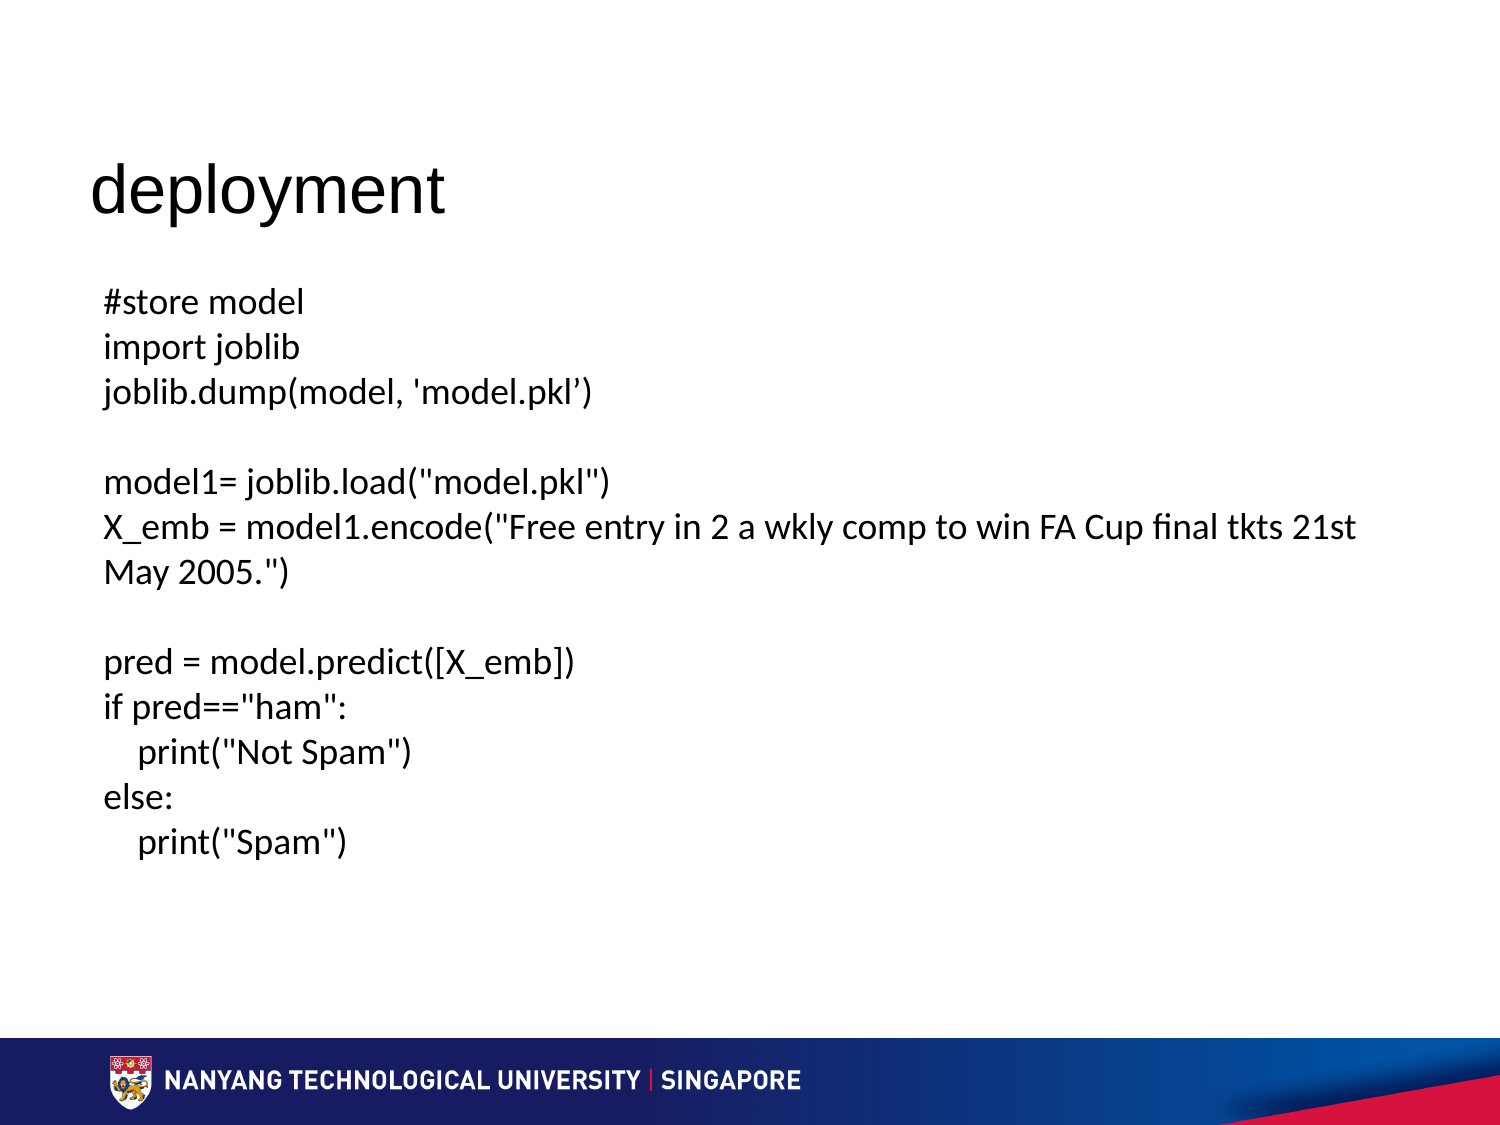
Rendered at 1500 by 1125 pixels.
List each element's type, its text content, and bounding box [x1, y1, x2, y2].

title deployment [75, 92, 1425, 280]
picture [0, 1038, 1500, 1125]
text_box #store model import joblib joblib.dump(model, 'model.pkl’) model1= joblib.load("model.pkl") X_emb = model1.encode("Free entry in 2 a wkly comp to win FA Cup final tkts 21st May 2005.") pred = model.predict([X_emb]) if pred=="ham": print("Not Spam") else: print("Spam") [88, 269, 1425, 870]
